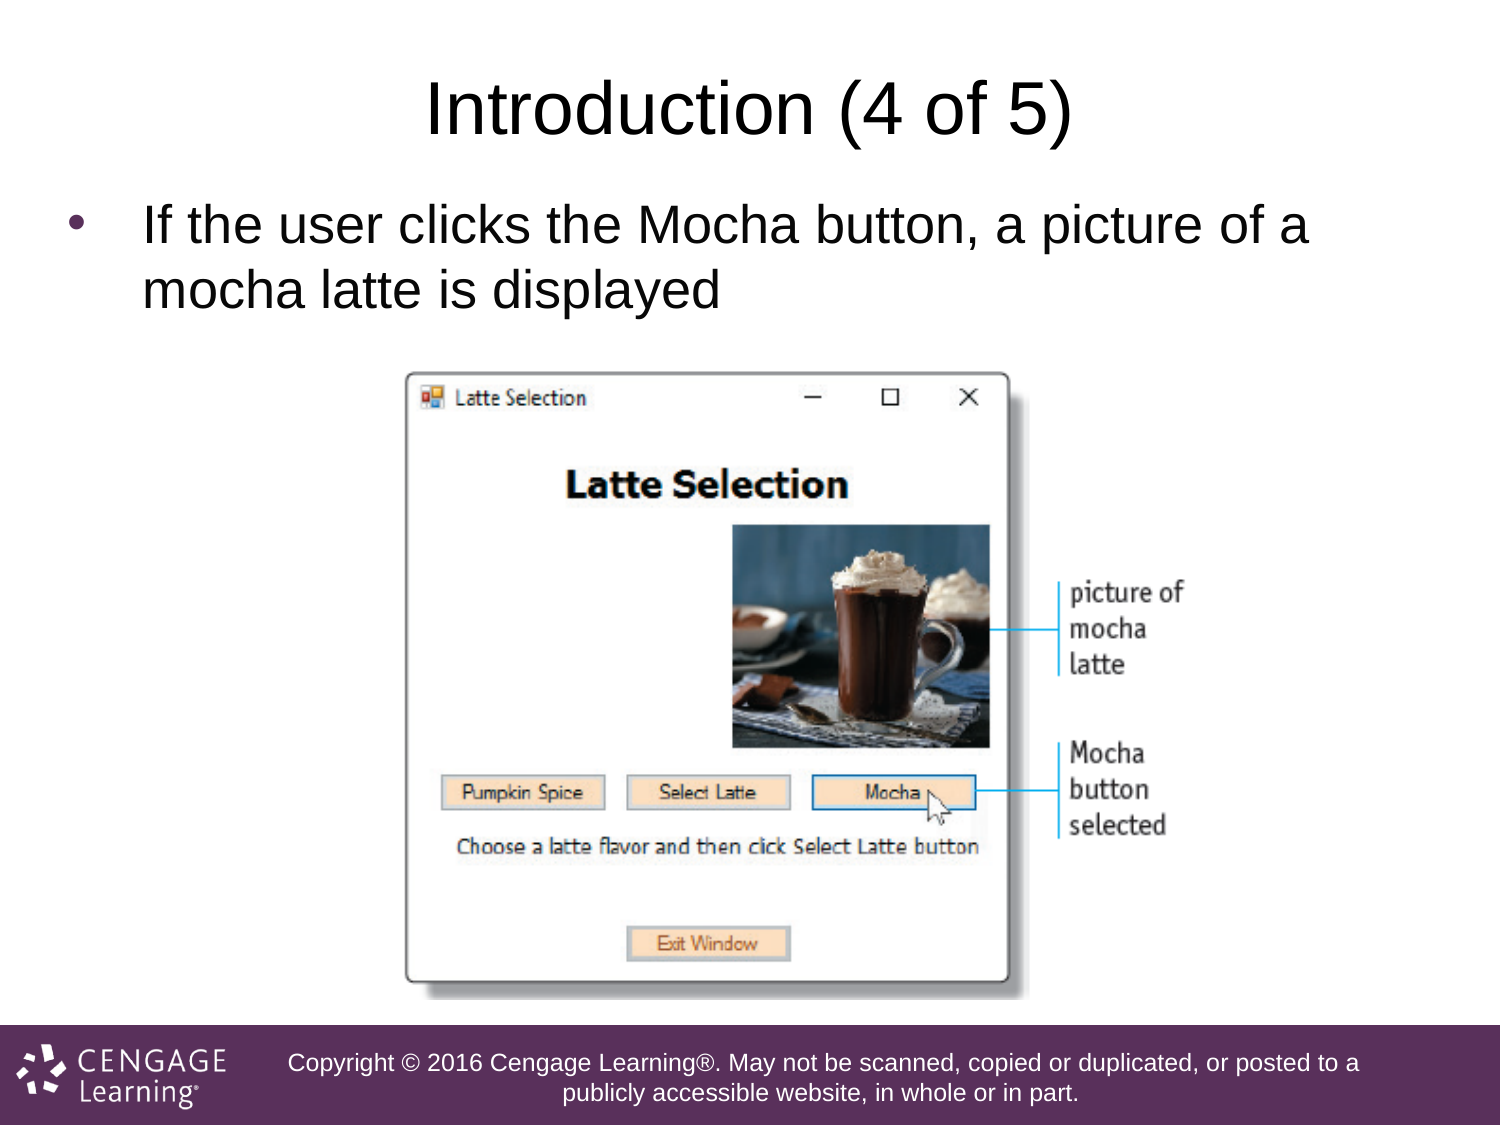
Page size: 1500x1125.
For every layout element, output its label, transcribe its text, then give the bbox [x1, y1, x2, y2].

list If the user clicks the Mocha button, a picture of a mocha latte is displayed [24, 181, 1475, 332]
title Introduction (4 of 5) [24, 34, 1475, 175]
picture [362, 353, 1204, 1001]
picture [12, 1040, 229, 1113]
